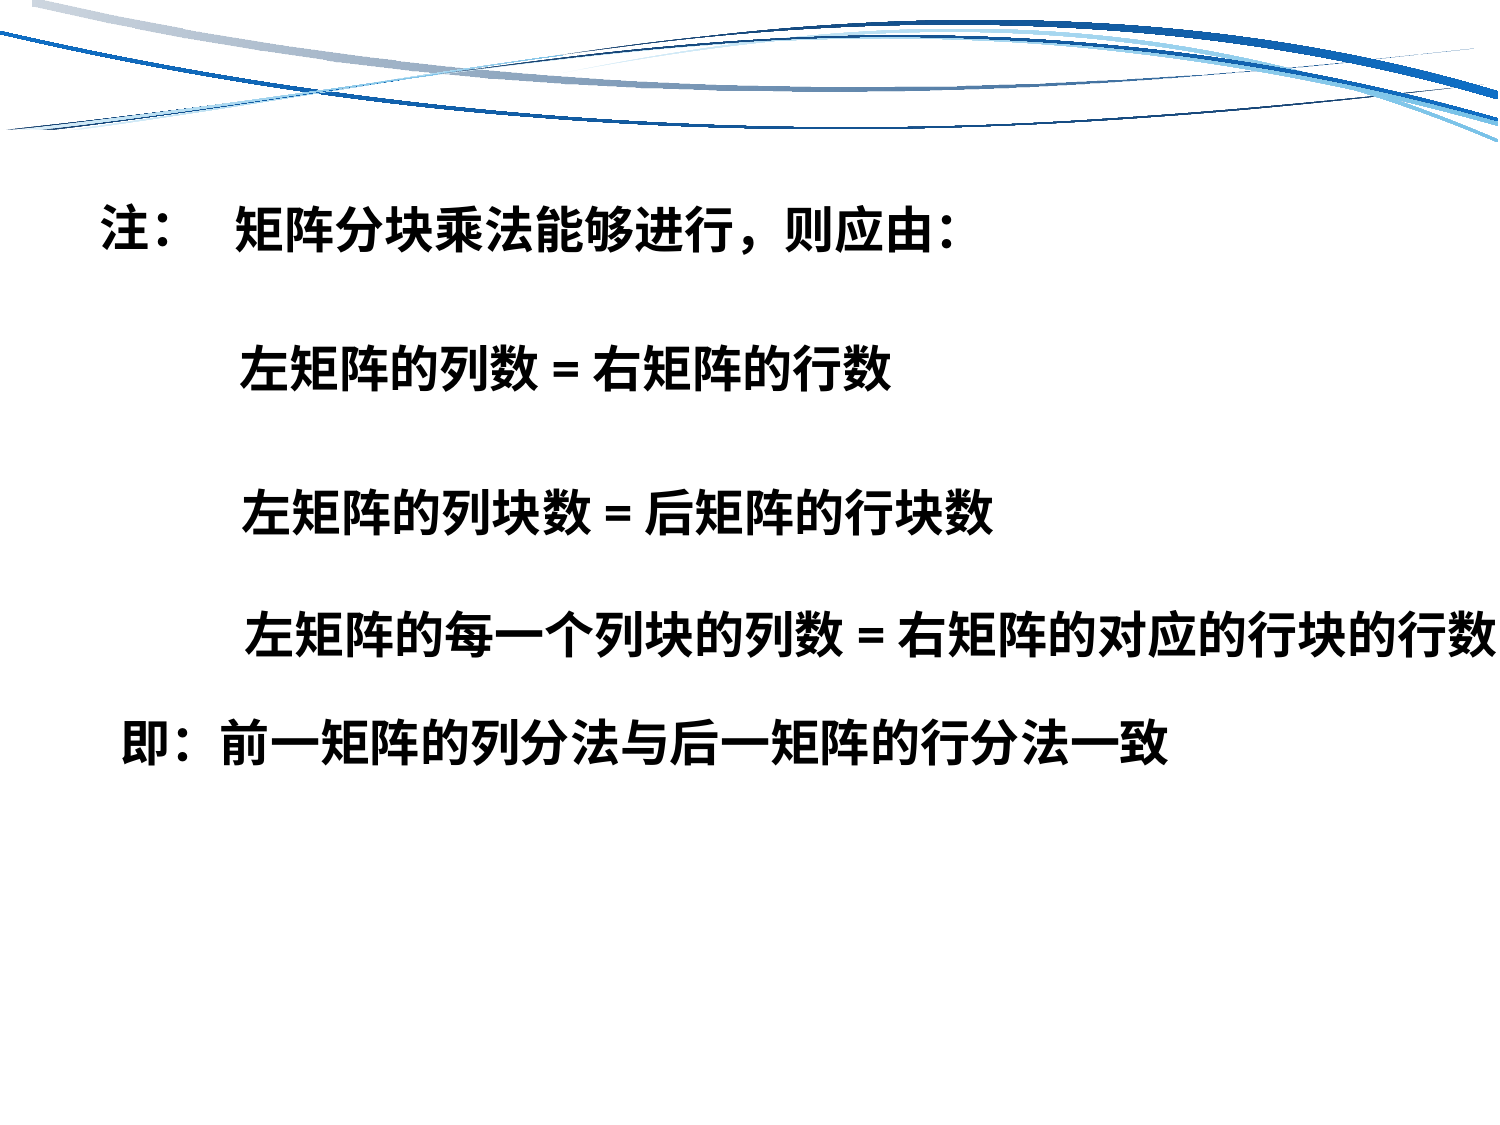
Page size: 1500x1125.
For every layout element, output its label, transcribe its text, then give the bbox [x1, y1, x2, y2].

text_box [32, 0, 74, 7]
text_box 注： [85, 189, 215, 265]
text_box 即：前一矩阵的列分法与后一矩阵的行分法一致 [105, 704, 1186, 780]
text_box 左矩阵的列块数=后矩阵的行块数 [227, 473, 1010, 549]
text_box 左矩阵的列数=右矩阵的行数 [224, 330, 907, 406]
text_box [6, 7, 1499, 143]
text_box 矩阵分块乘法能够进行，则应由： [219, 191, 1000, 267]
text_box 左矩阵的每一个列块的列数=右矩阵的对应的行块的行数 [230, 596, 1500, 672]
